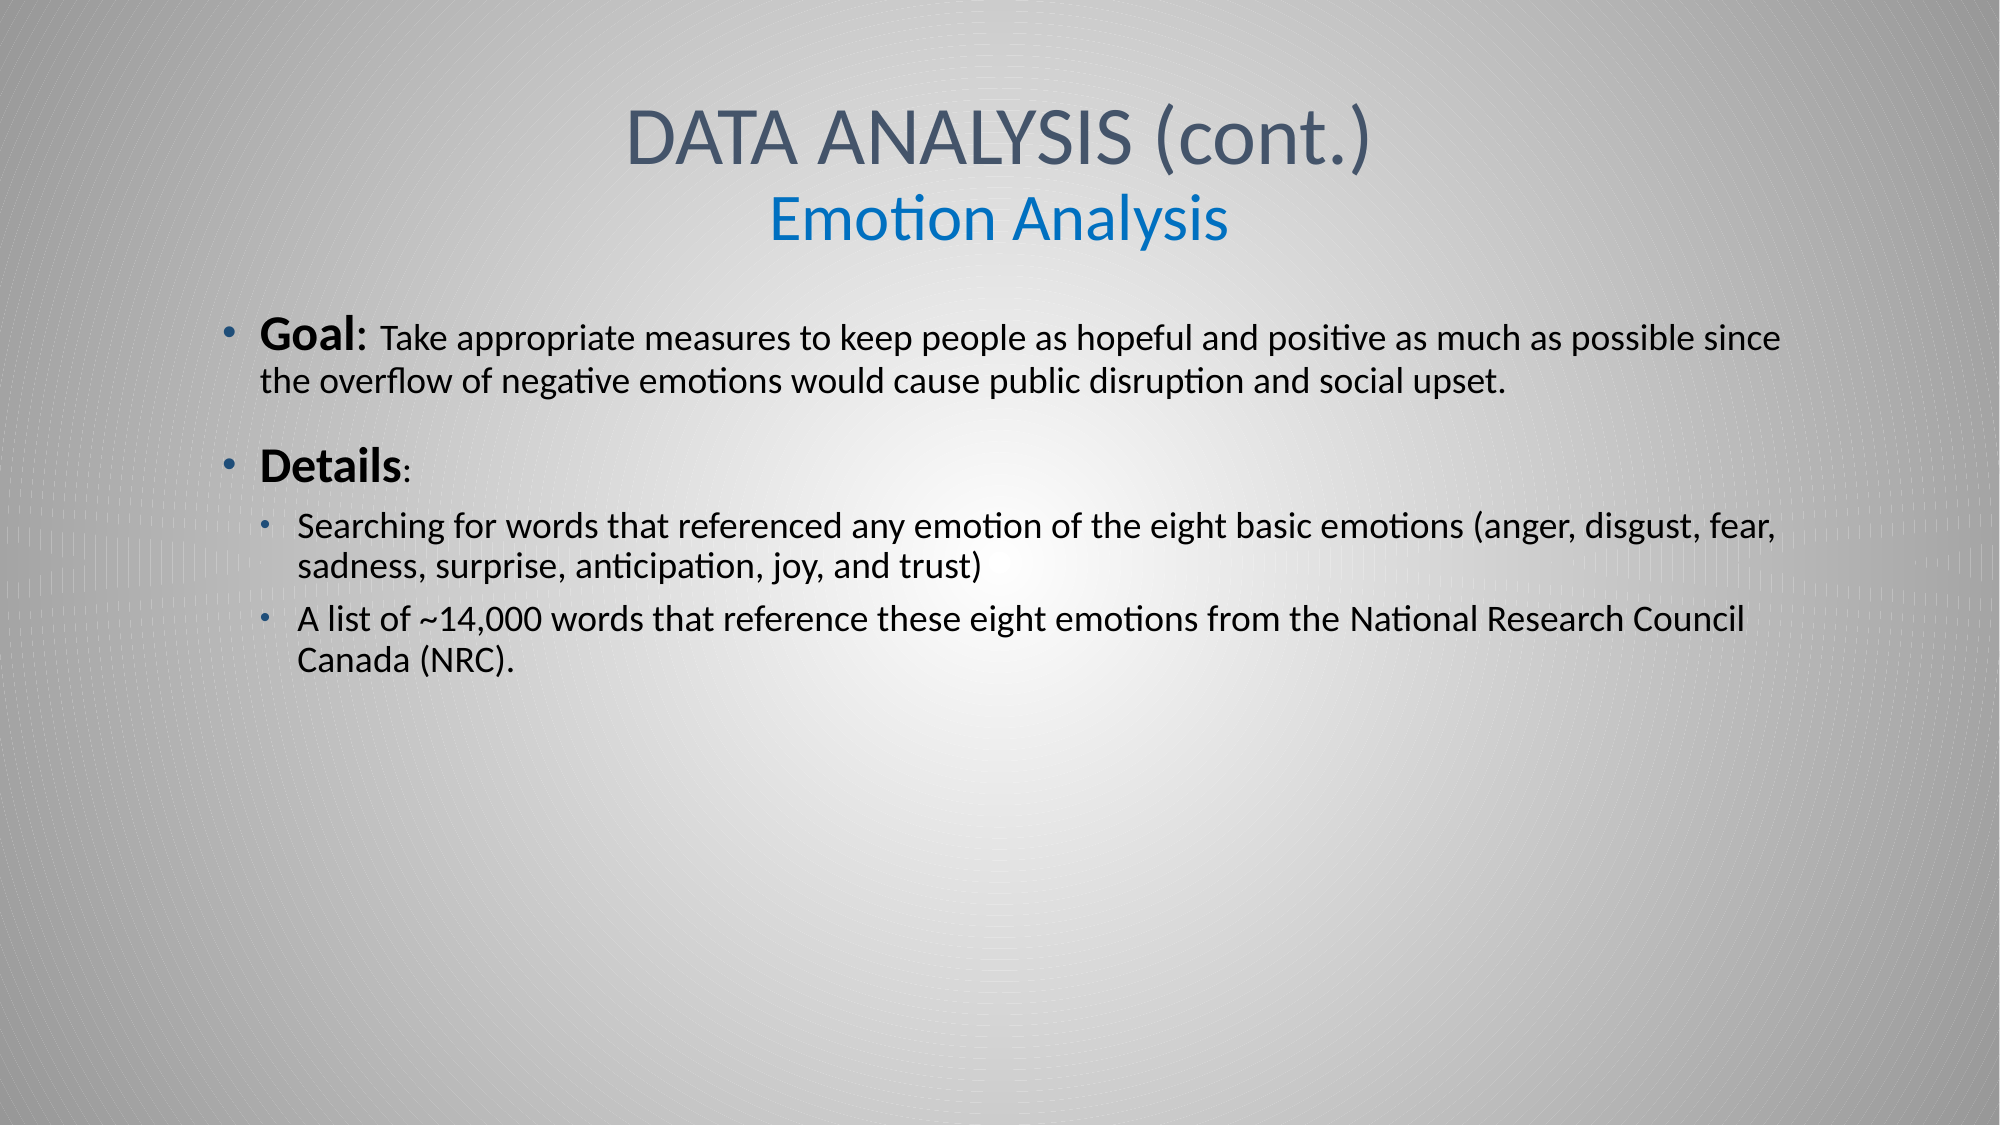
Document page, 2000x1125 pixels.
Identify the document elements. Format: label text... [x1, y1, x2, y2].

title Data Analysis (cont.) Emotion Analysis [199, 45, 1800, 263]
list Goal: Take appropriate measures to keep people as hopeful and positive as much as possible since the overflow of negative emotions would cause public disruption and social upset. Details: Searching for words that referenced any emotion of the eight basic emotions (anger, disgust, fear, sadness, surprise, anticipation, joy, and trust) A list of ~14,000 words that reference these eight emotions from the National Research Council Canada (NRC). [199, 299, 1800, 1013]
